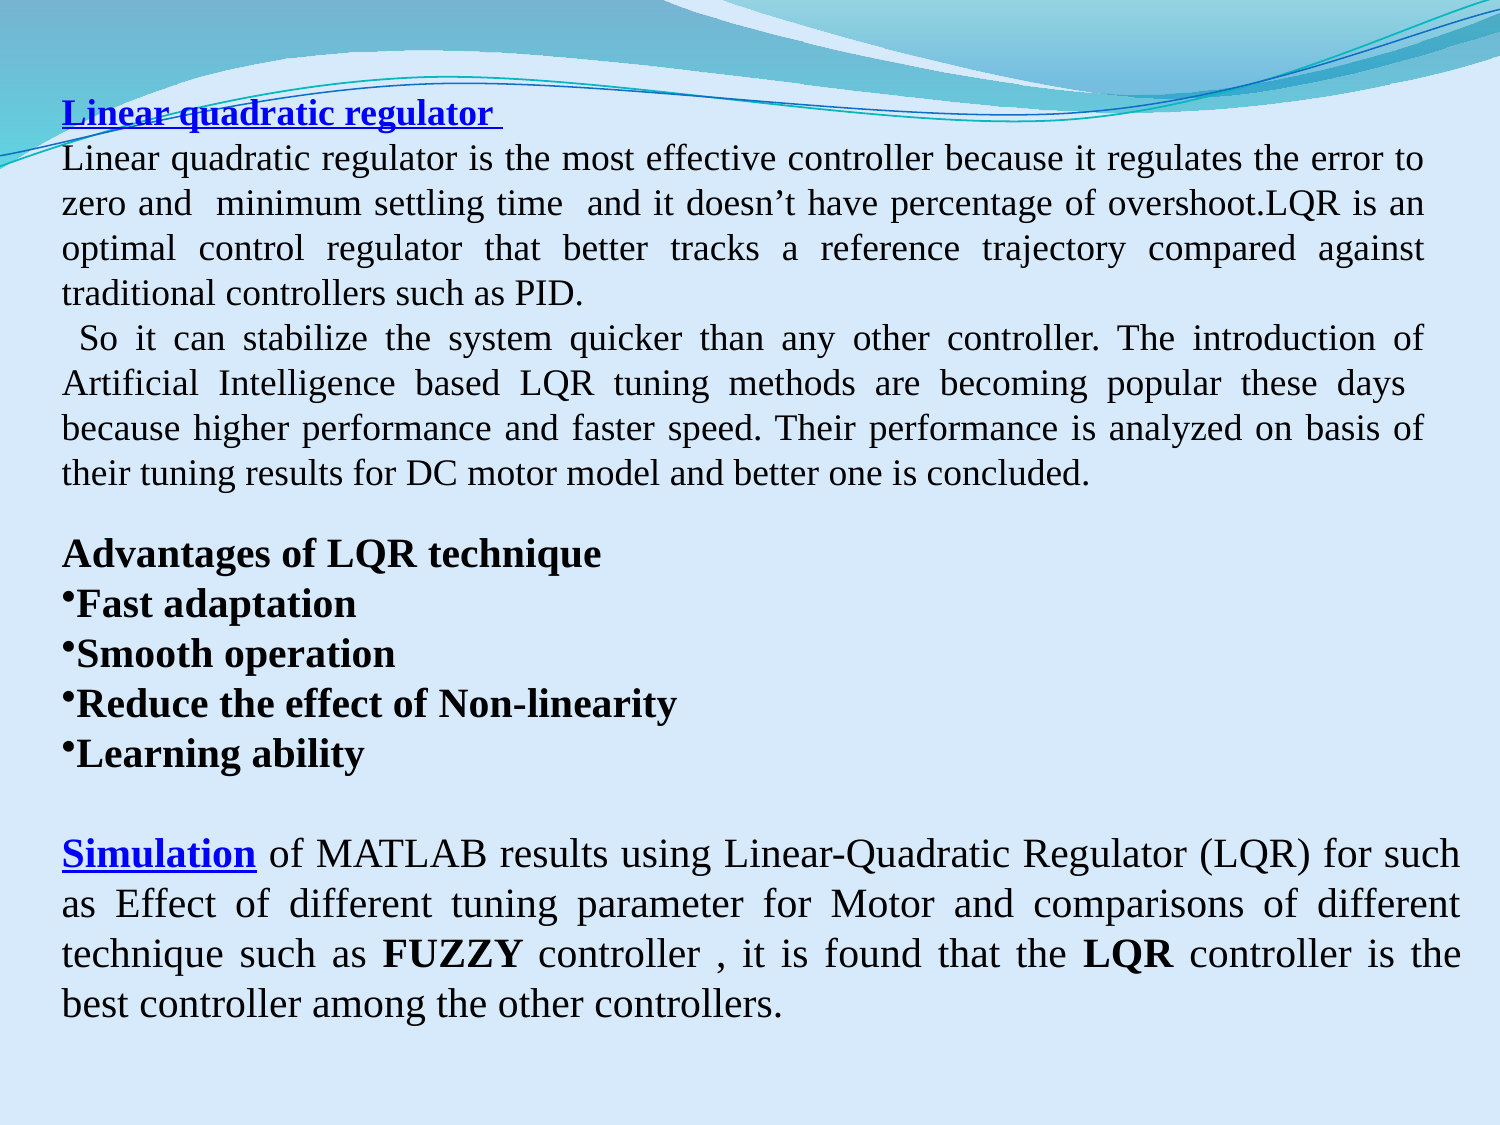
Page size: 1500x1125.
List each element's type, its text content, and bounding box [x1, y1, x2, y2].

text_box Advantages of LQR technique Fast adaptation Smooth operation Reduce the effect of Non-linearity Learning ability Simulation of MATLAB results using Linear-Quadratic Regulator (LQR) for such as Effect of different tuning parameter for Motor and comparisons of different technique such as FUZZY controller , it is found that the LQR controller is the best controller among the other controllers. [46, 468, 1477, 1079]
text_box Linear quadratic regulator Linear quadratic regulator is the most effective controller because it regulates the error to zero and minimum settling time and it doesn’t have percentage of overshoot.LQR is an optimal control regulator that better tracks a reference trajectory compared against traditional controllers such as PID. So it can stabilize the system quicker than any other controller. The introduction of Artificial Intelligence based LQR tuning methods are becoming popular these days because higher performance and faster speed. Their performance is analyzed on basis of their tuning results for DC motor model and better one is concluded. [46, 35, 1442, 500]
